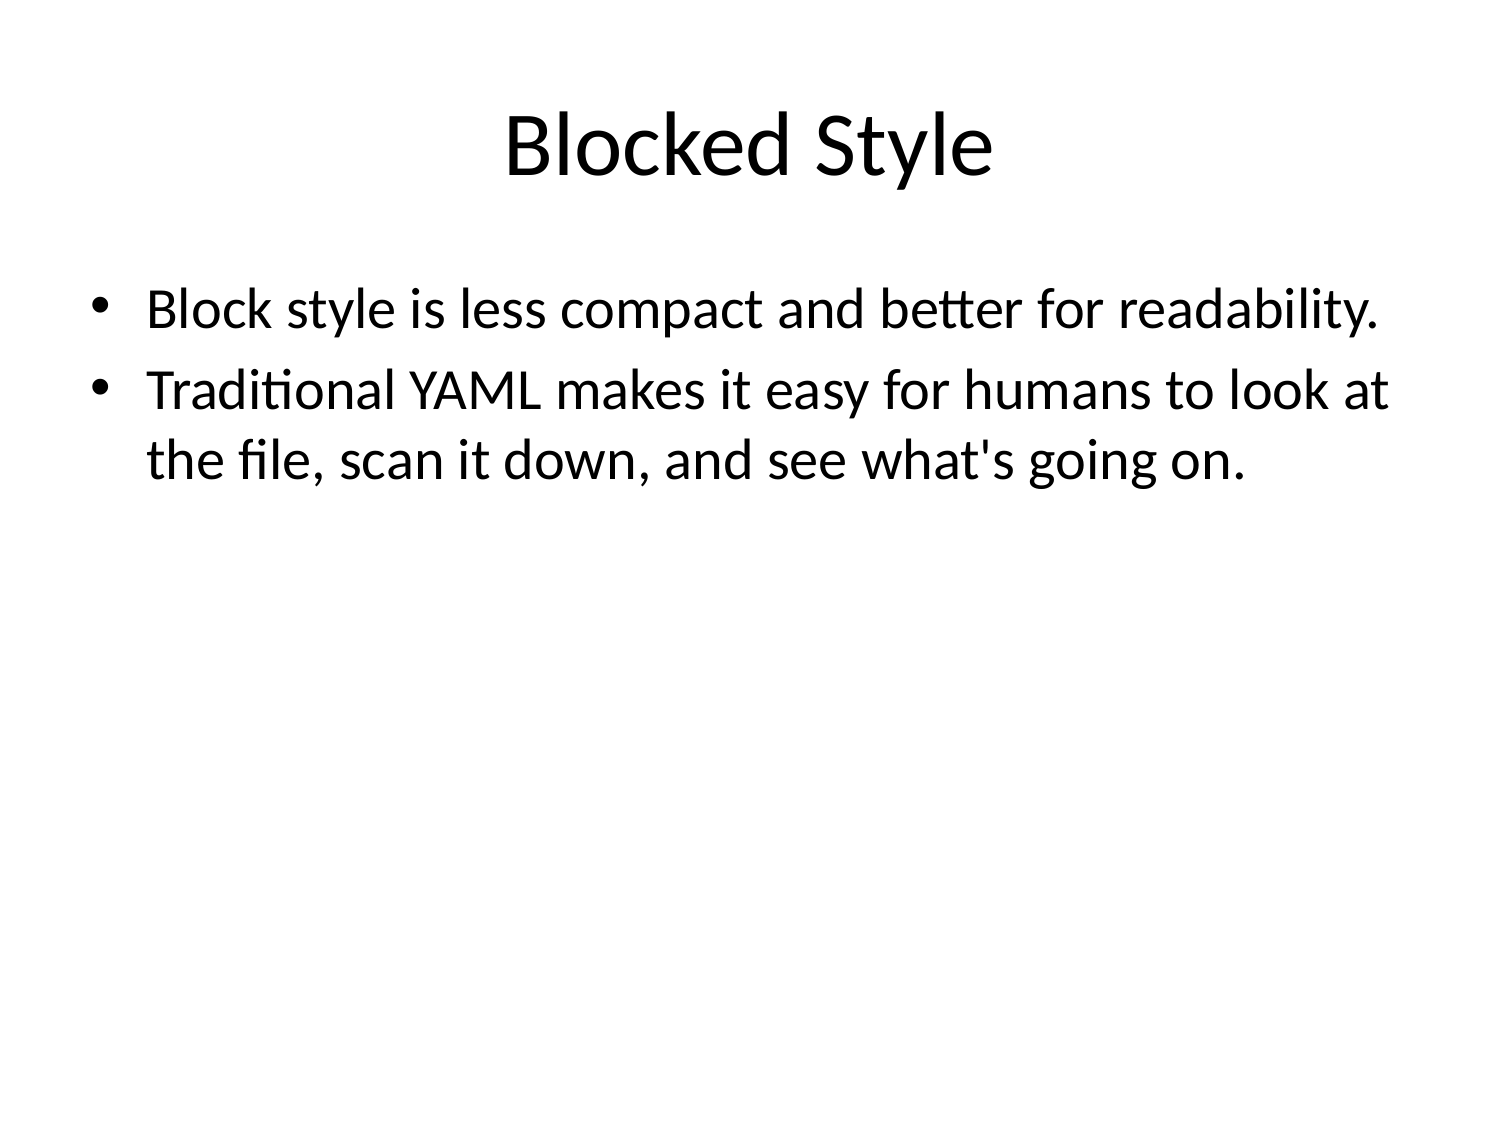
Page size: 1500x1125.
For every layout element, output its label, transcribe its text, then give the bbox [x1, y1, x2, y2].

list Block style is less compact and better for readability. Traditional YAML makes it easy for humans to look at the file, scan it down, and see what's going on. [75, 262, 1425, 1005]
title Blocked Style [75, 45, 1425, 233]
